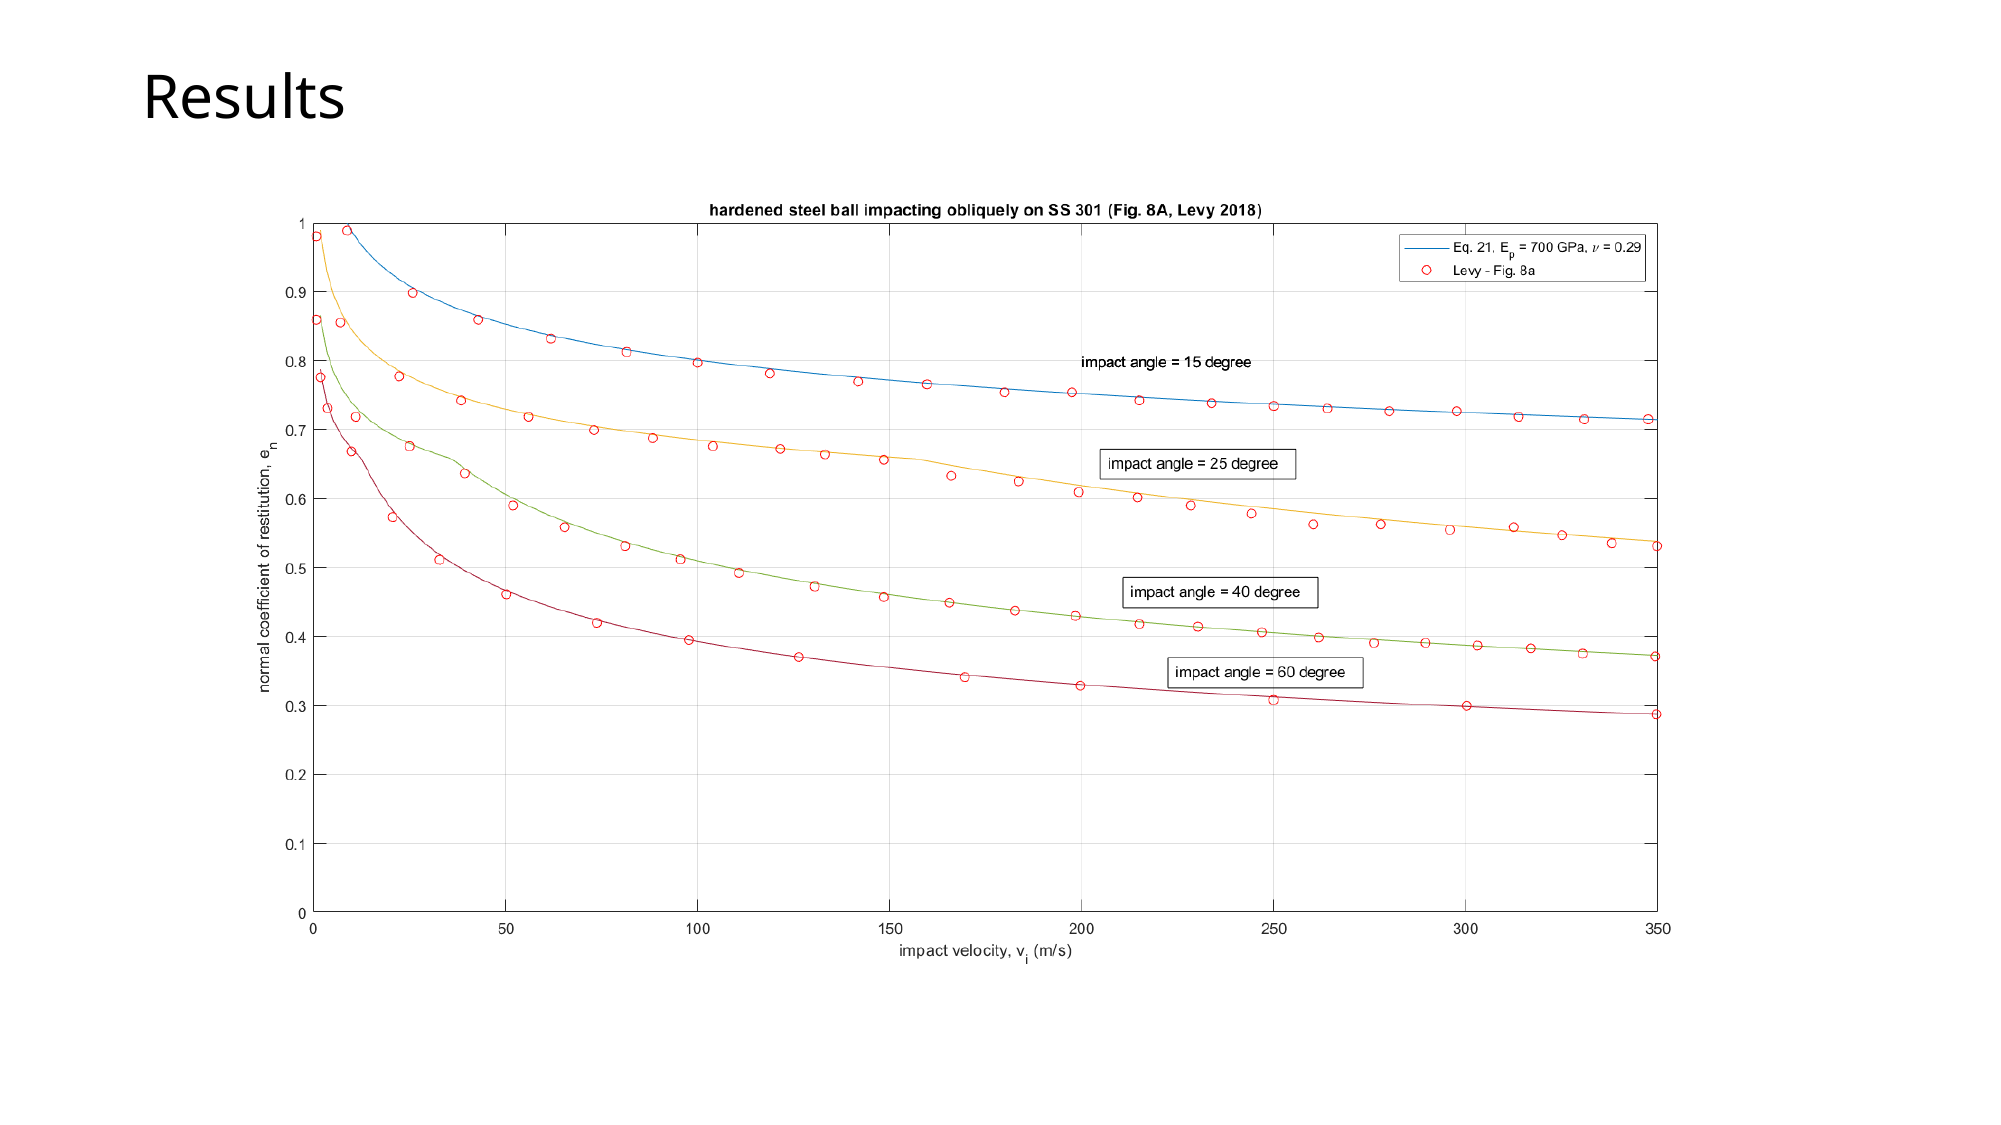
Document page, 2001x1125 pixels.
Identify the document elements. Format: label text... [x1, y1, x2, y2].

title Results [127, 58, 1853, 140]
picture [87, 159, 1822, 1005]
